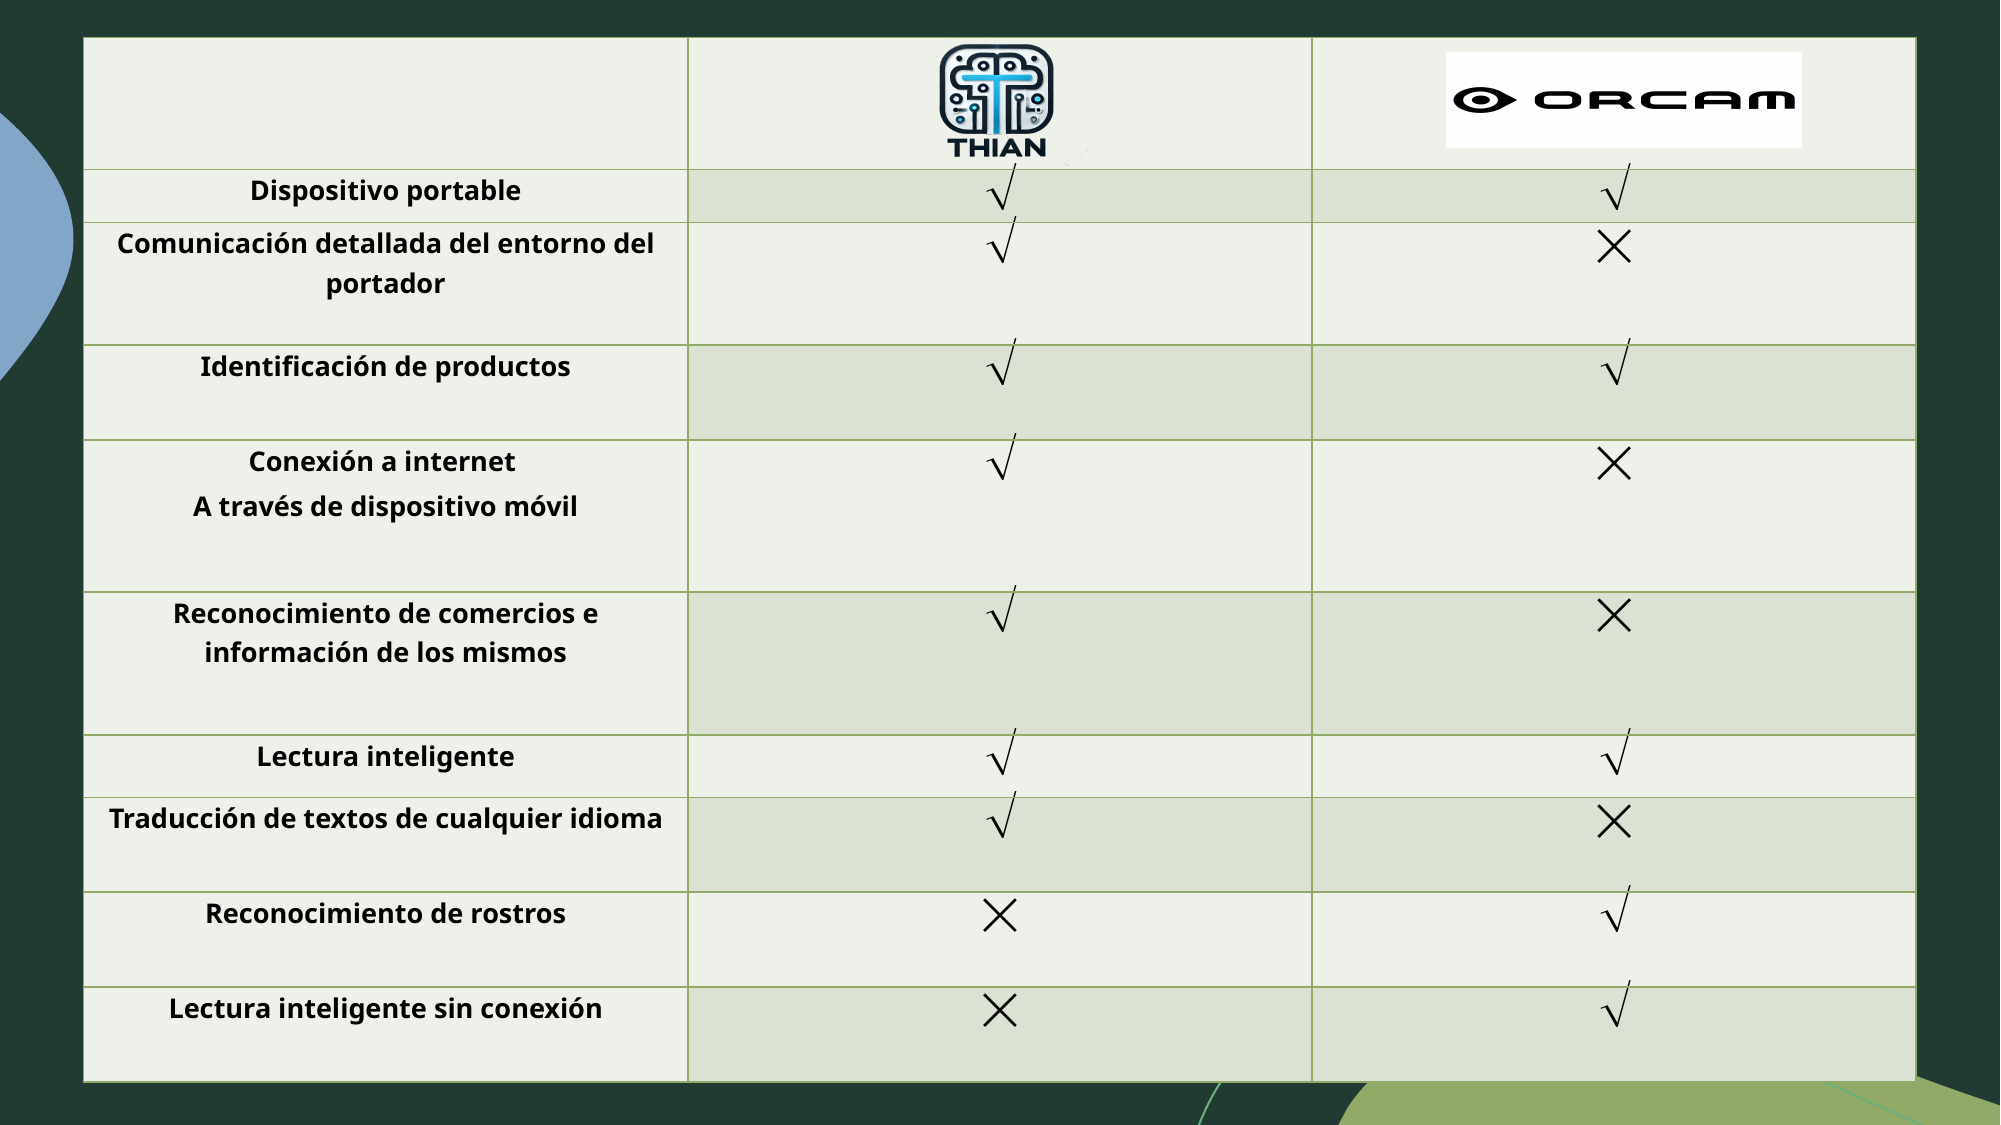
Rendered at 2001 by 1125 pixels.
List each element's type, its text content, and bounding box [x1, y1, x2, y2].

table_cell  [689, 988, 1311, 1081]
picture [910, 27, 1089, 173]
table_cell  [1313, 346, 1915, 439]
table_cell  [1313, 170, 1915, 222]
table_cell  [689, 893, 1311, 986]
table_cell  [689, 223, 1311, 344]
table_cell  [1313, 223, 1915, 344]
table_cell  [1313, 988, 1915, 1081]
table_cell  [689, 346, 1311, 439]
table_header [1313, 38, 1915, 169]
table_header [84, 38, 687, 169]
table_cell Reconocimiento de comercios e información de los mismos [84, 593, 687, 734]
table_cell Reconocimiento de rostros [84, 893, 687, 986]
table_cell  [689, 798, 1311, 891]
table_cell Comunicación detallada del entorno del portador [84, 223, 687, 344]
table_cell  [1313, 593, 1915, 734]
picture [1446, 52, 1802, 148]
table_cell  [689, 736, 1311, 797]
table_cell Identificación de productos [84, 346, 687, 439]
table_cell  [689, 441, 1311, 591]
table_header [1089, 38, 1311, 169]
table_cell  [689, 593, 1311, 734]
table_cell Traducción de textos de cualquier idioma [84, 798, 687, 891]
table_cell Lectura inteligente sin conexión [84, 988, 687, 1081]
table_cell  [1313, 441, 1915, 591]
table_cell  [1313, 893, 1915, 986]
table_cell  [1313, 736, 1915, 797]
table_cell  [689, 170, 1311, 222]
table_cell Lectura inteligente [84, 736, 687, 797]
table_header [689, 38, 910, 169]
table_cell Conexión a internet A través de dispositivo móvil [84, 441, 687, 591]
text_box [0, 0, 2000, 75]
table_cell  [1313, 798, 1915, 891]
table_cell Dispositivo portable [84, 170, 687, 222]
